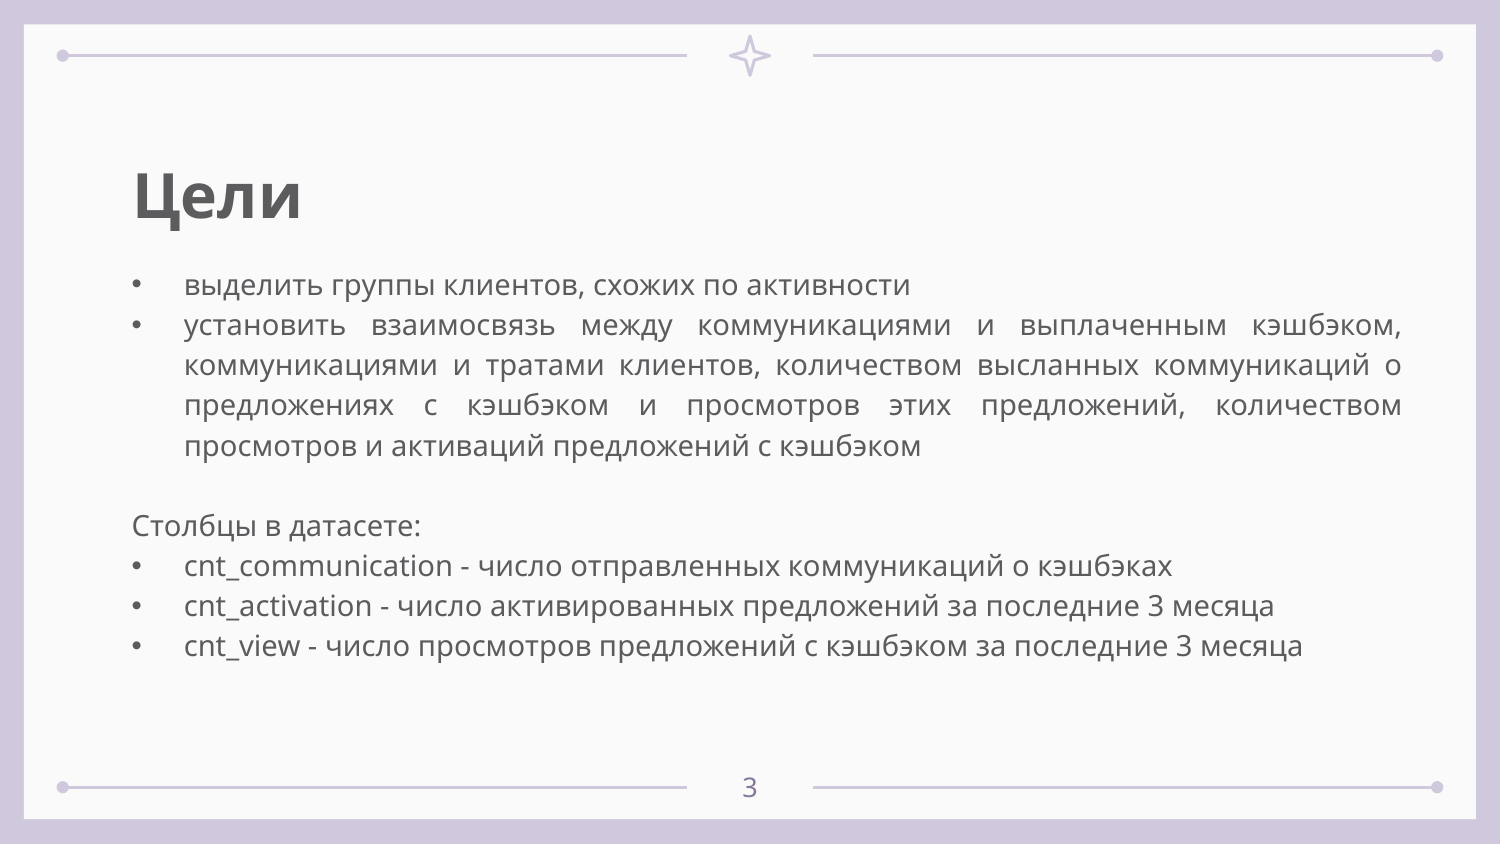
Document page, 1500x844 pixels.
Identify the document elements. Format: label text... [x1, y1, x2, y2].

slide_number 3 [705, 755, 795, 810]
title Цели [117, 140, 1381, 235]
subtitle выделить группы клиентов, схожих по активности установить взаимосвязь между коммуникациями и выплаченным кэшбэком, коммуникациями и тратами клиентов, количеством высланных коммуникаций о предложениях с кэшбэком и просмотров этих предложений, количеством просмотров и активаций предложений с кэшбэком Столбцы в датасете: cnt_communication - число отправленных коммуникаций о кэшбэках cnt_activation - число активированных предложений за последние 3 месяца cnt_view - число просмотров предложений с кэшбэком за последние 3 месяца [93, 246, 1418, 692]
